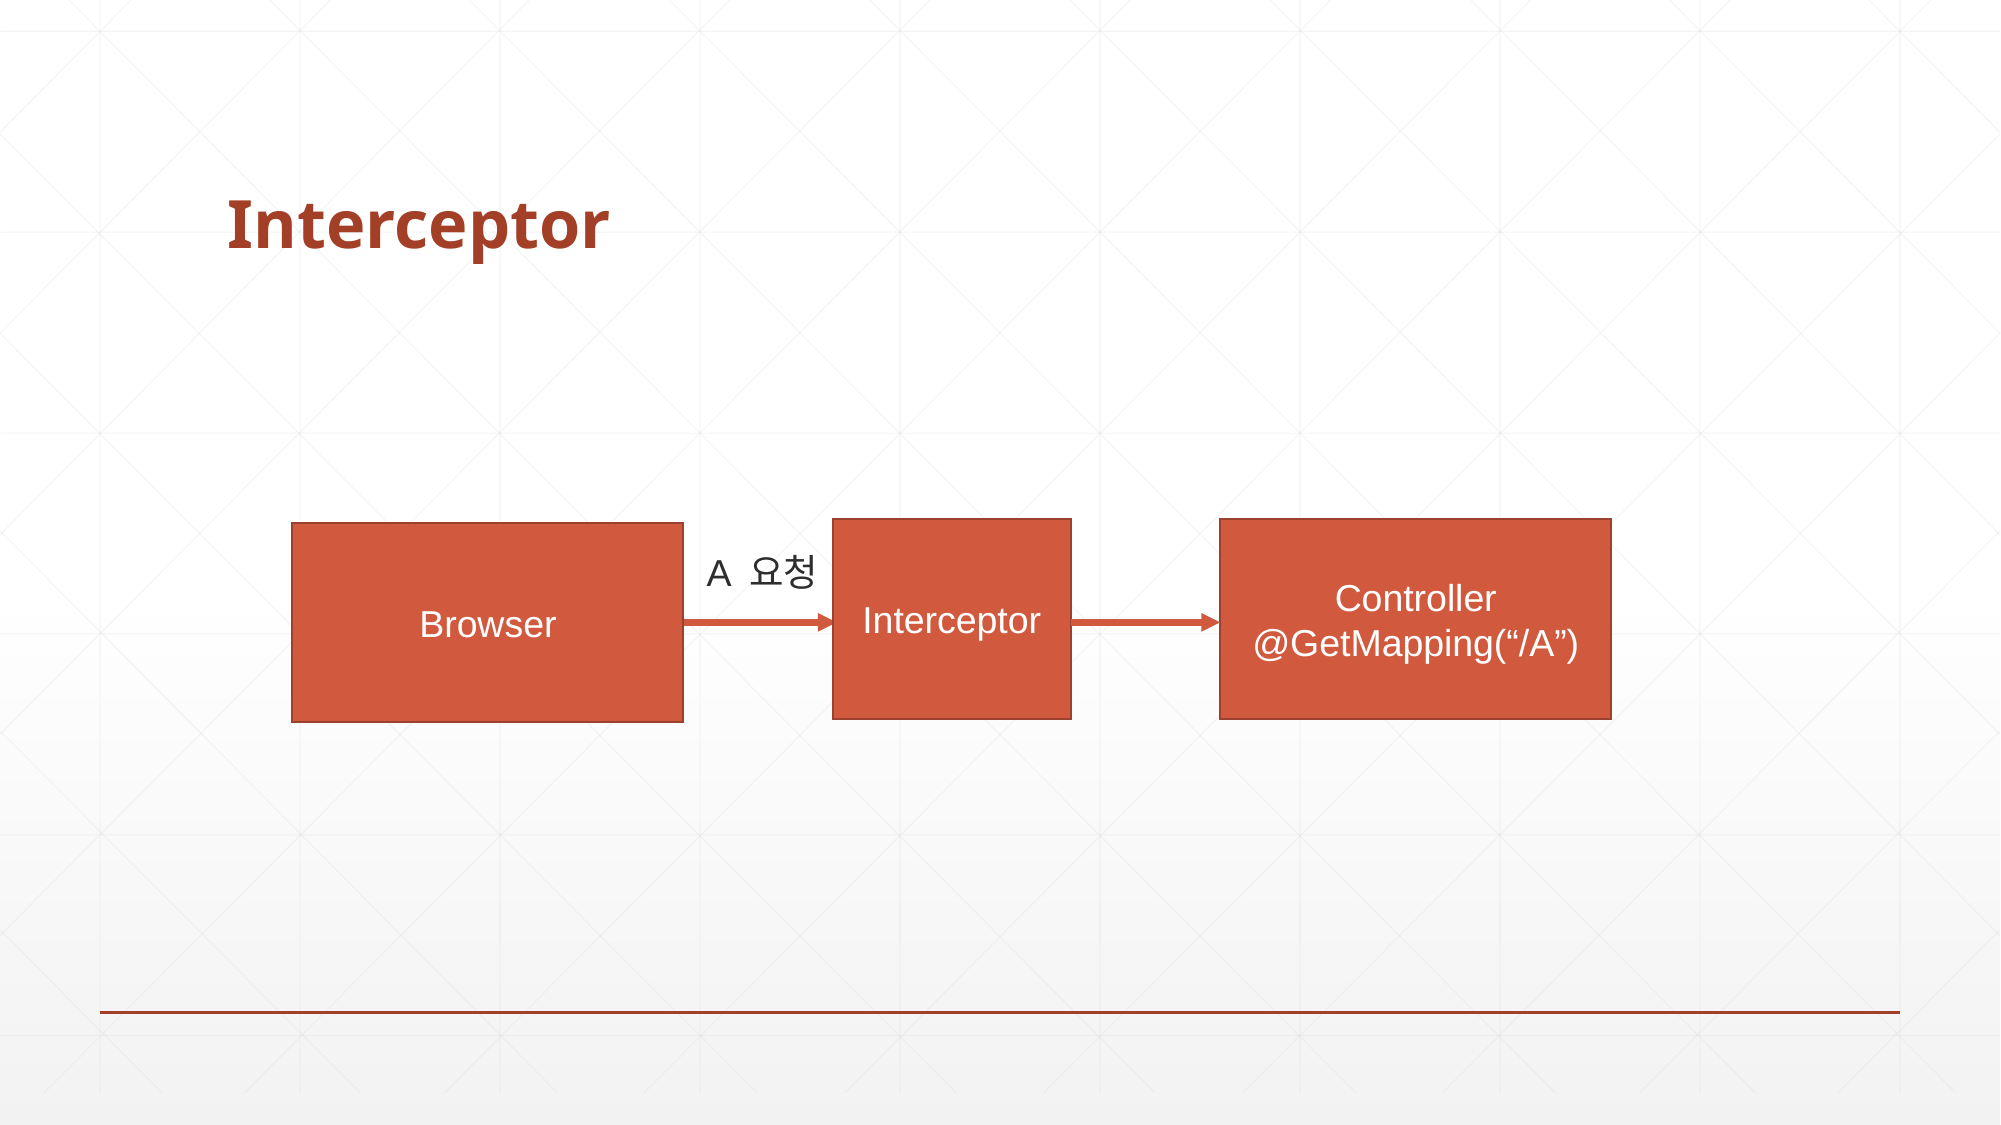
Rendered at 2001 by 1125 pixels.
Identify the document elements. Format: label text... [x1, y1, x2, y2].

text_box Browser [291, 522, 684, 723]
text_box Controller @GetMapping(“/A”) [1219, 518, 1612, 720]
text_box Interceptor [832, 518, 1072, 720]
text_box A 요청 [664, 541, 832, 602]
title Interceptor [212, 82, 1788, 271]
